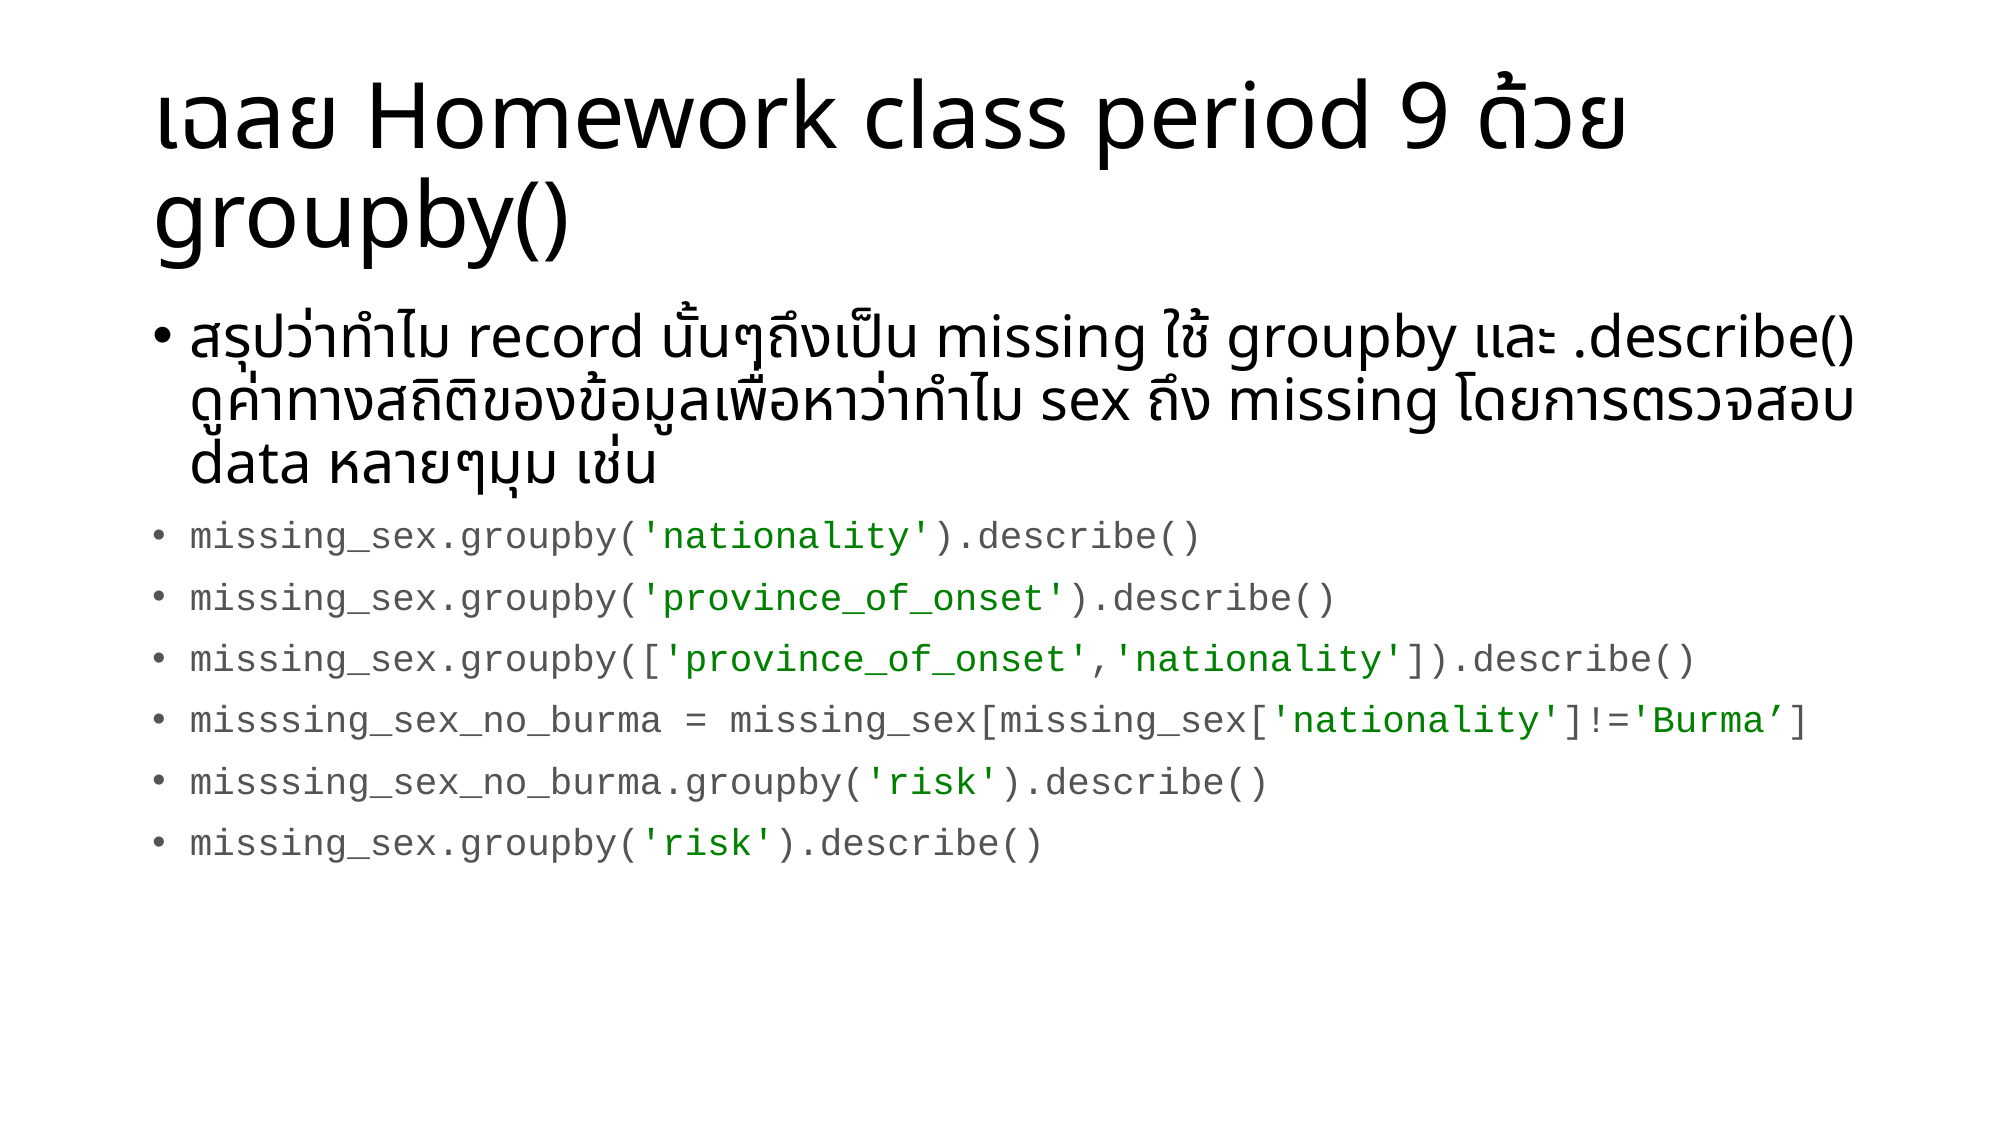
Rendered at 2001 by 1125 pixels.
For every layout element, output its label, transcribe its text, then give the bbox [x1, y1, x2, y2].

list สรุปว่าทำไม record นั้นๆถึงเป็น missing ใช้ groupby และ .describe() ดูค่าทางสถิติของข้อมูลเพื่อหาว่าทำไม sex ถึง missing โดยการตรวจสอบ data หลายๆมุม เช่น missing_sex.groupby('nationality').describe() missing_sex.groupby('province_of_onset').describe() missing_sex.groupby(['province_of_onset','nationality']).describe() misssing_sex_no_burma = missing_sex[missing_sex['nationality']!='Burma’] misssing_sex_no_burma.groupby('risk').describe() missing_sex.groupby('risk').describe() [137, 299, 1912, 1014]
title เฉลย Homework class period 9 ด้วย groupby() [137, 59, 1863, 278]
